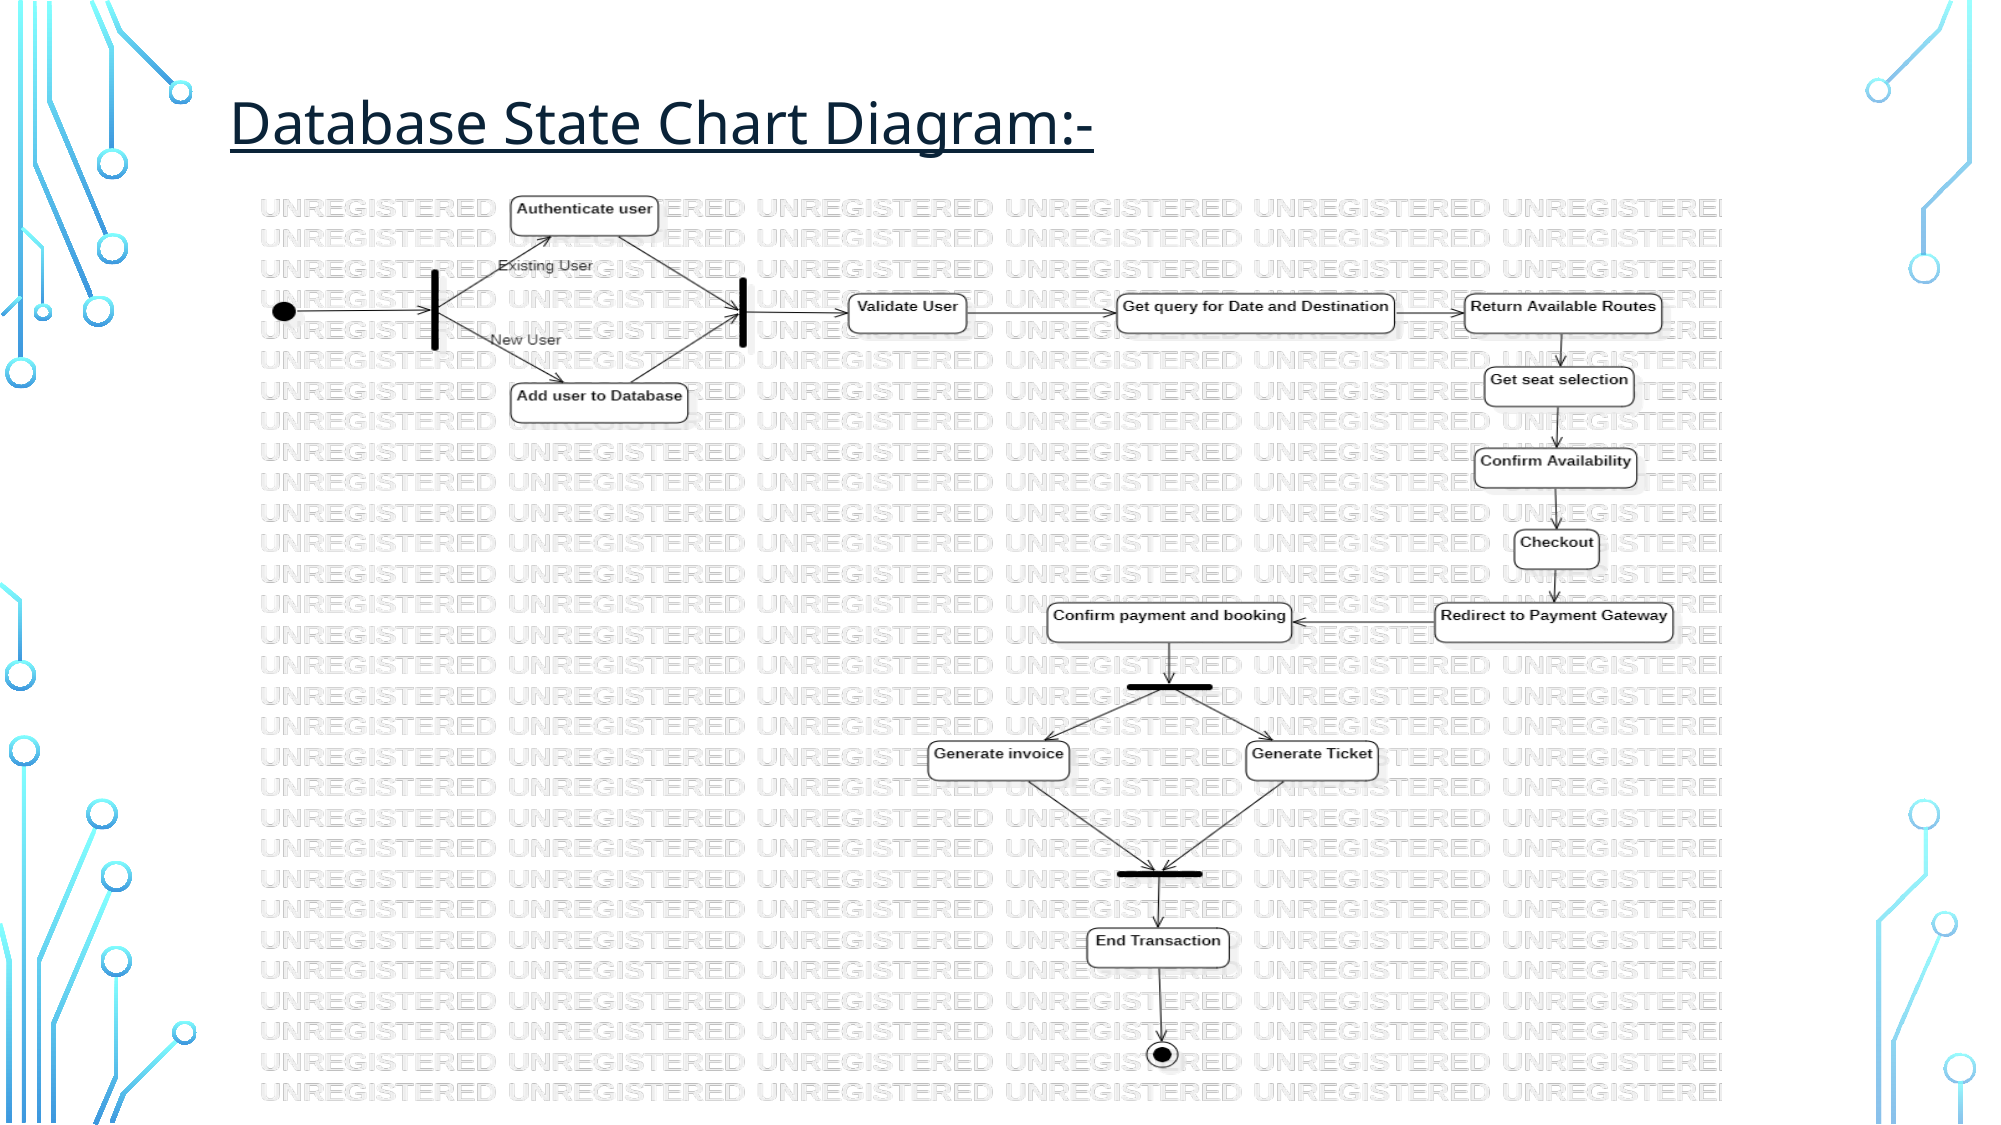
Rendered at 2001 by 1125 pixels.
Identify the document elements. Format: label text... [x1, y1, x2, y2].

text_box Database State Chart Diagram:- [214, 78, 1109, 164]
picture [260, 185, 1722, 1108]
